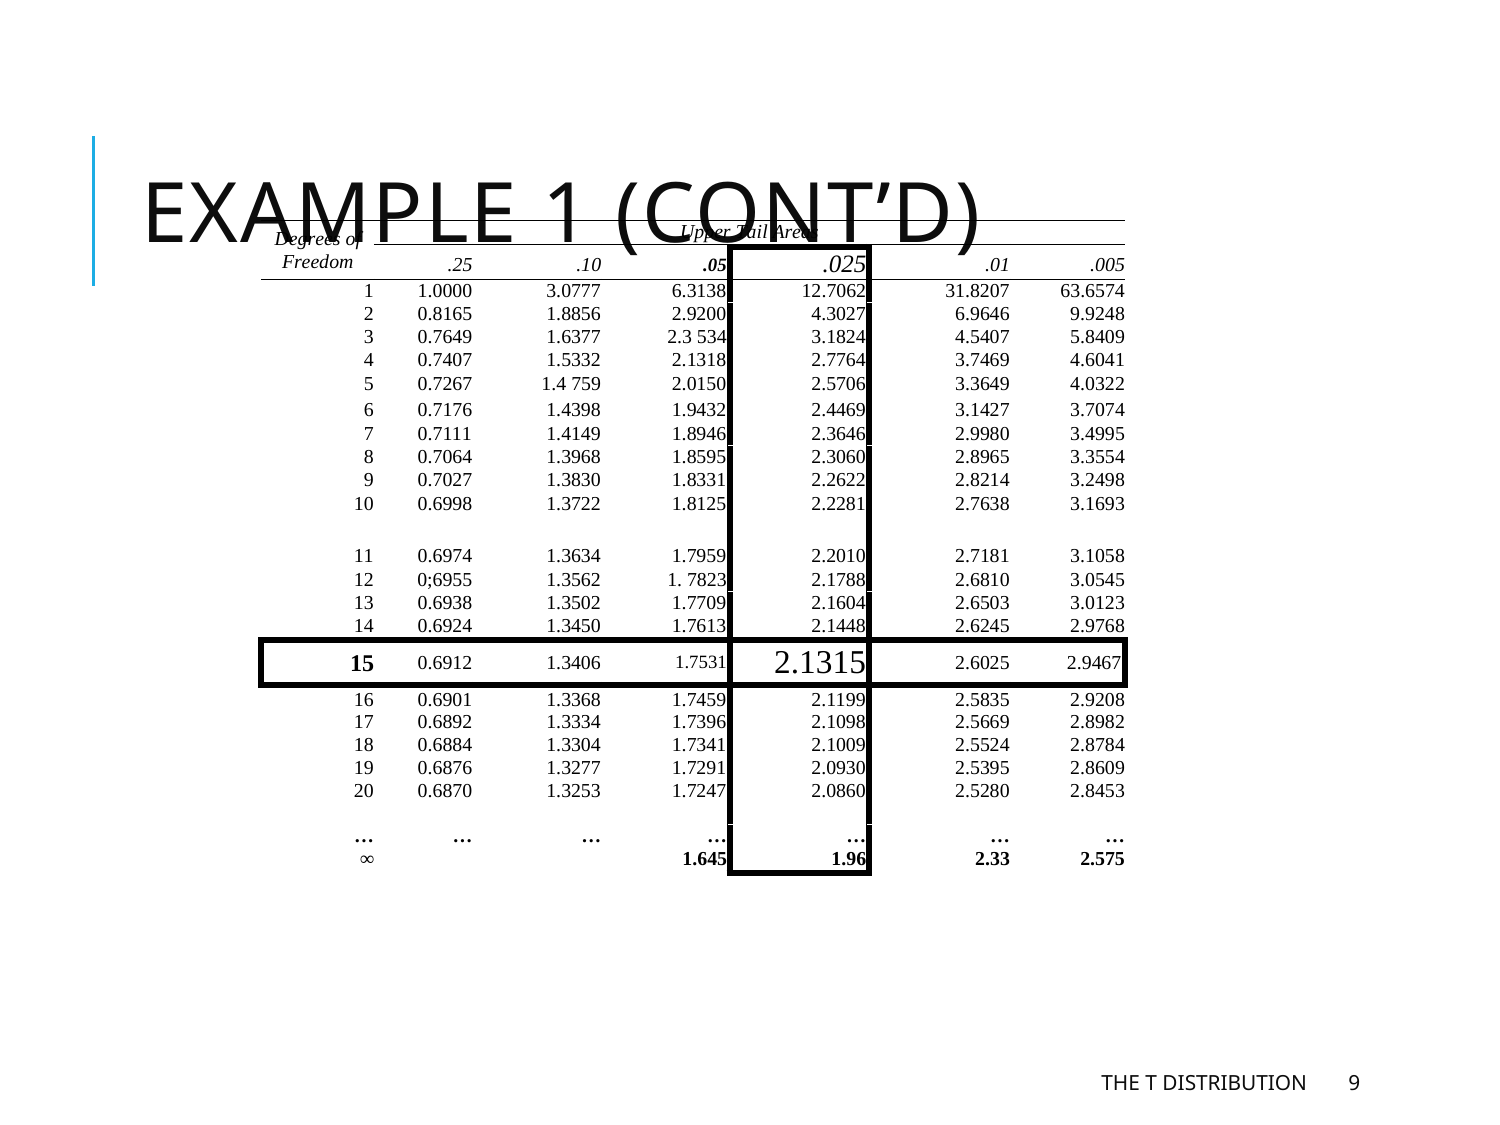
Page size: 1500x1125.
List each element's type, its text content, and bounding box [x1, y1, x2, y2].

footer The t Distribution [595, 1061, 1322, 1107]
title Example 1 (cont’d) [126, 96, 1322, 342]
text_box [254, 219, 1246, 906]
slide_number 9 [1333, 1061, 1454, 1107]
